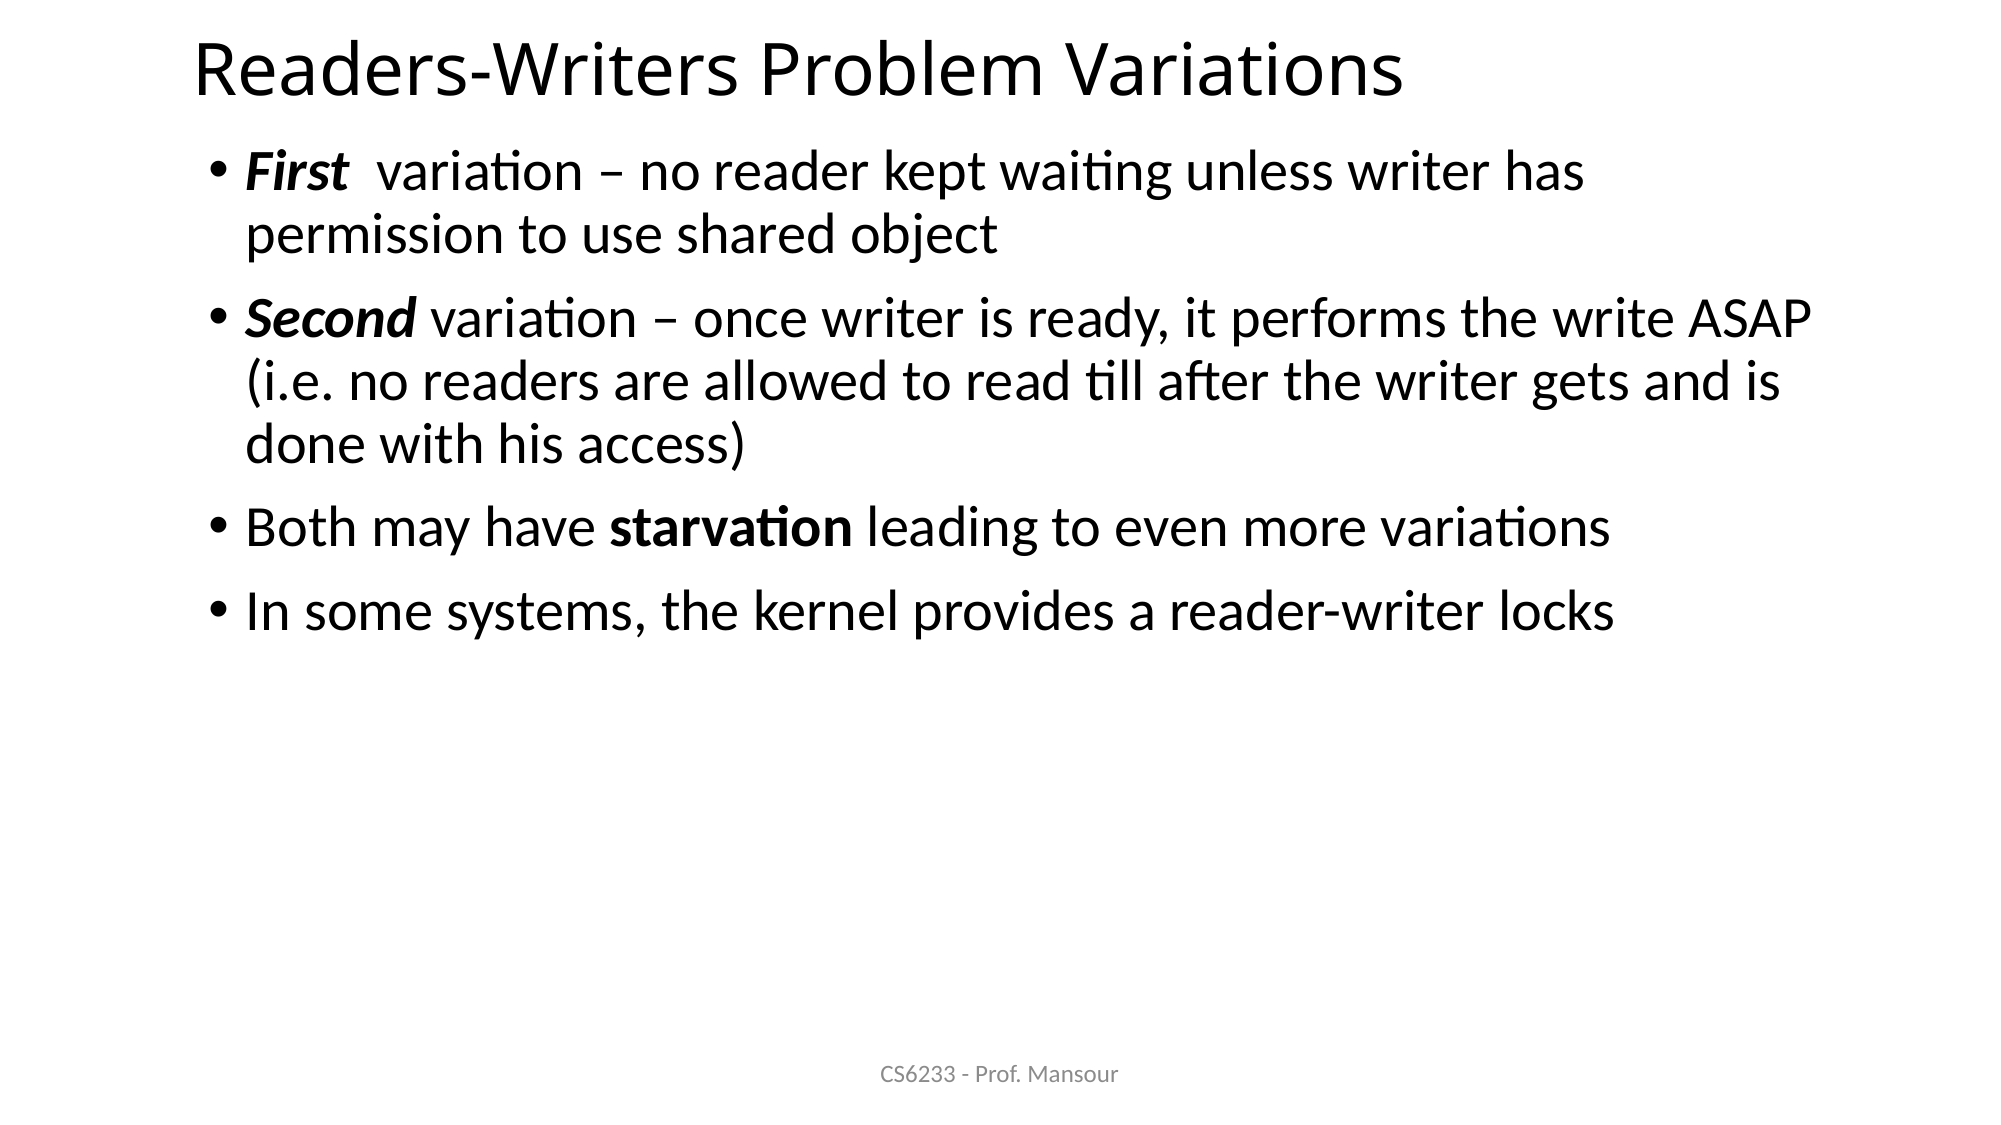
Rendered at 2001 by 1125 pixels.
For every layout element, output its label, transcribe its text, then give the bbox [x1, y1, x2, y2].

list First variation – no reader kept waiting unless writer has permission to use shared object Second variation – once writer is ready, it performs the write ASAP (i.e. no readers are allowed to read till after the writer gets and is done with his access) Both may have starvation leading to even more variations In some systems, the kernel provides a reader-writer locks [193, 132, 1851, 1018]
title Readers-Writers Problem Variations [177, 24, 1716, 119]
footer CS6233 - Prof. Mansour [662, 1042, 1338, 1103]
